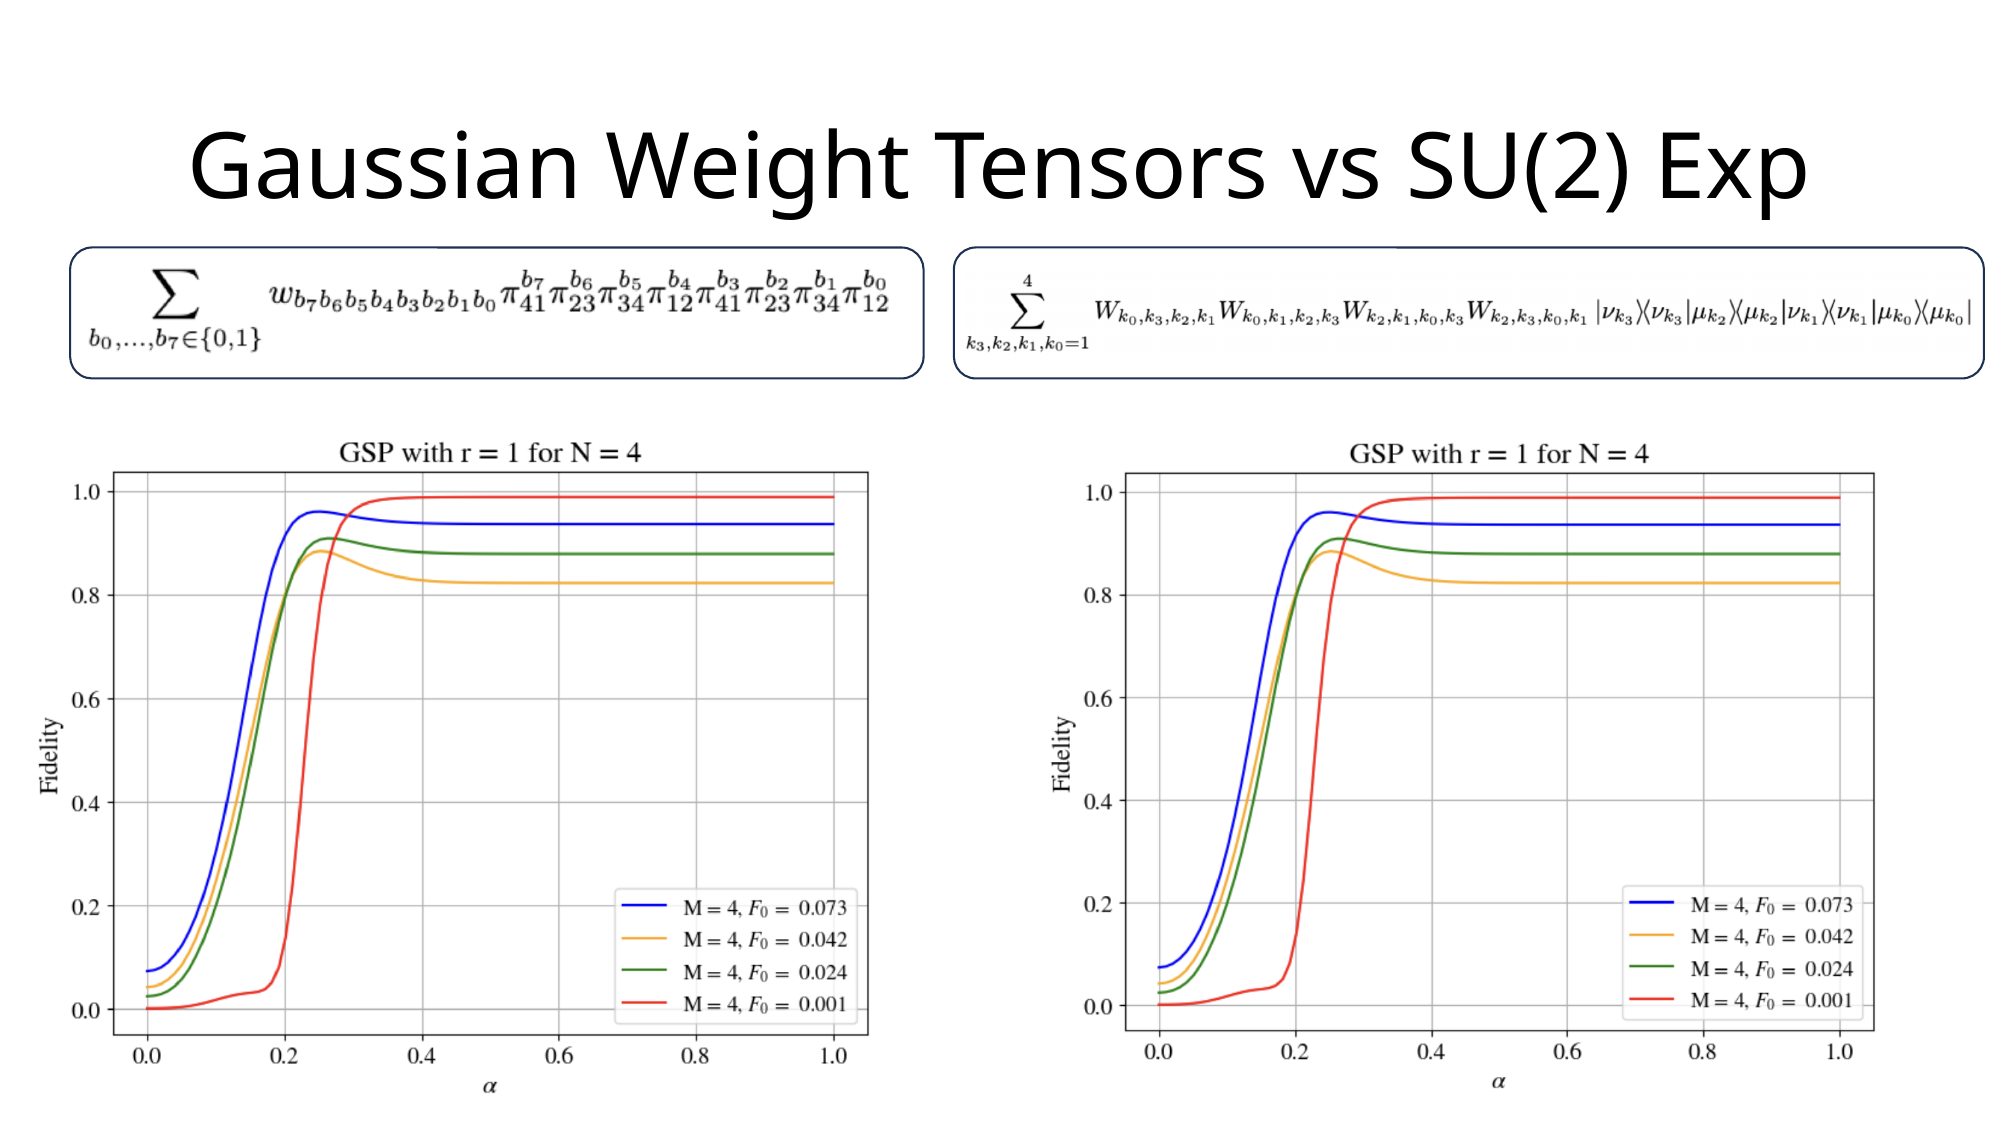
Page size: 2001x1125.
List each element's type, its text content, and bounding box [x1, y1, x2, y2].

picture [962, 270, 1975, 356]
text_box [952, 246, 1985, 380]
picture [84, 263, 893, 356]
text_box [69, 246, 925, 380]
title Gaussian Weight Tensors vs SU(2) Exp [137, 59, 1863, 278]
picture [1039, 432, 1932, 1103]
picture [33, 432, 905, 1104]
